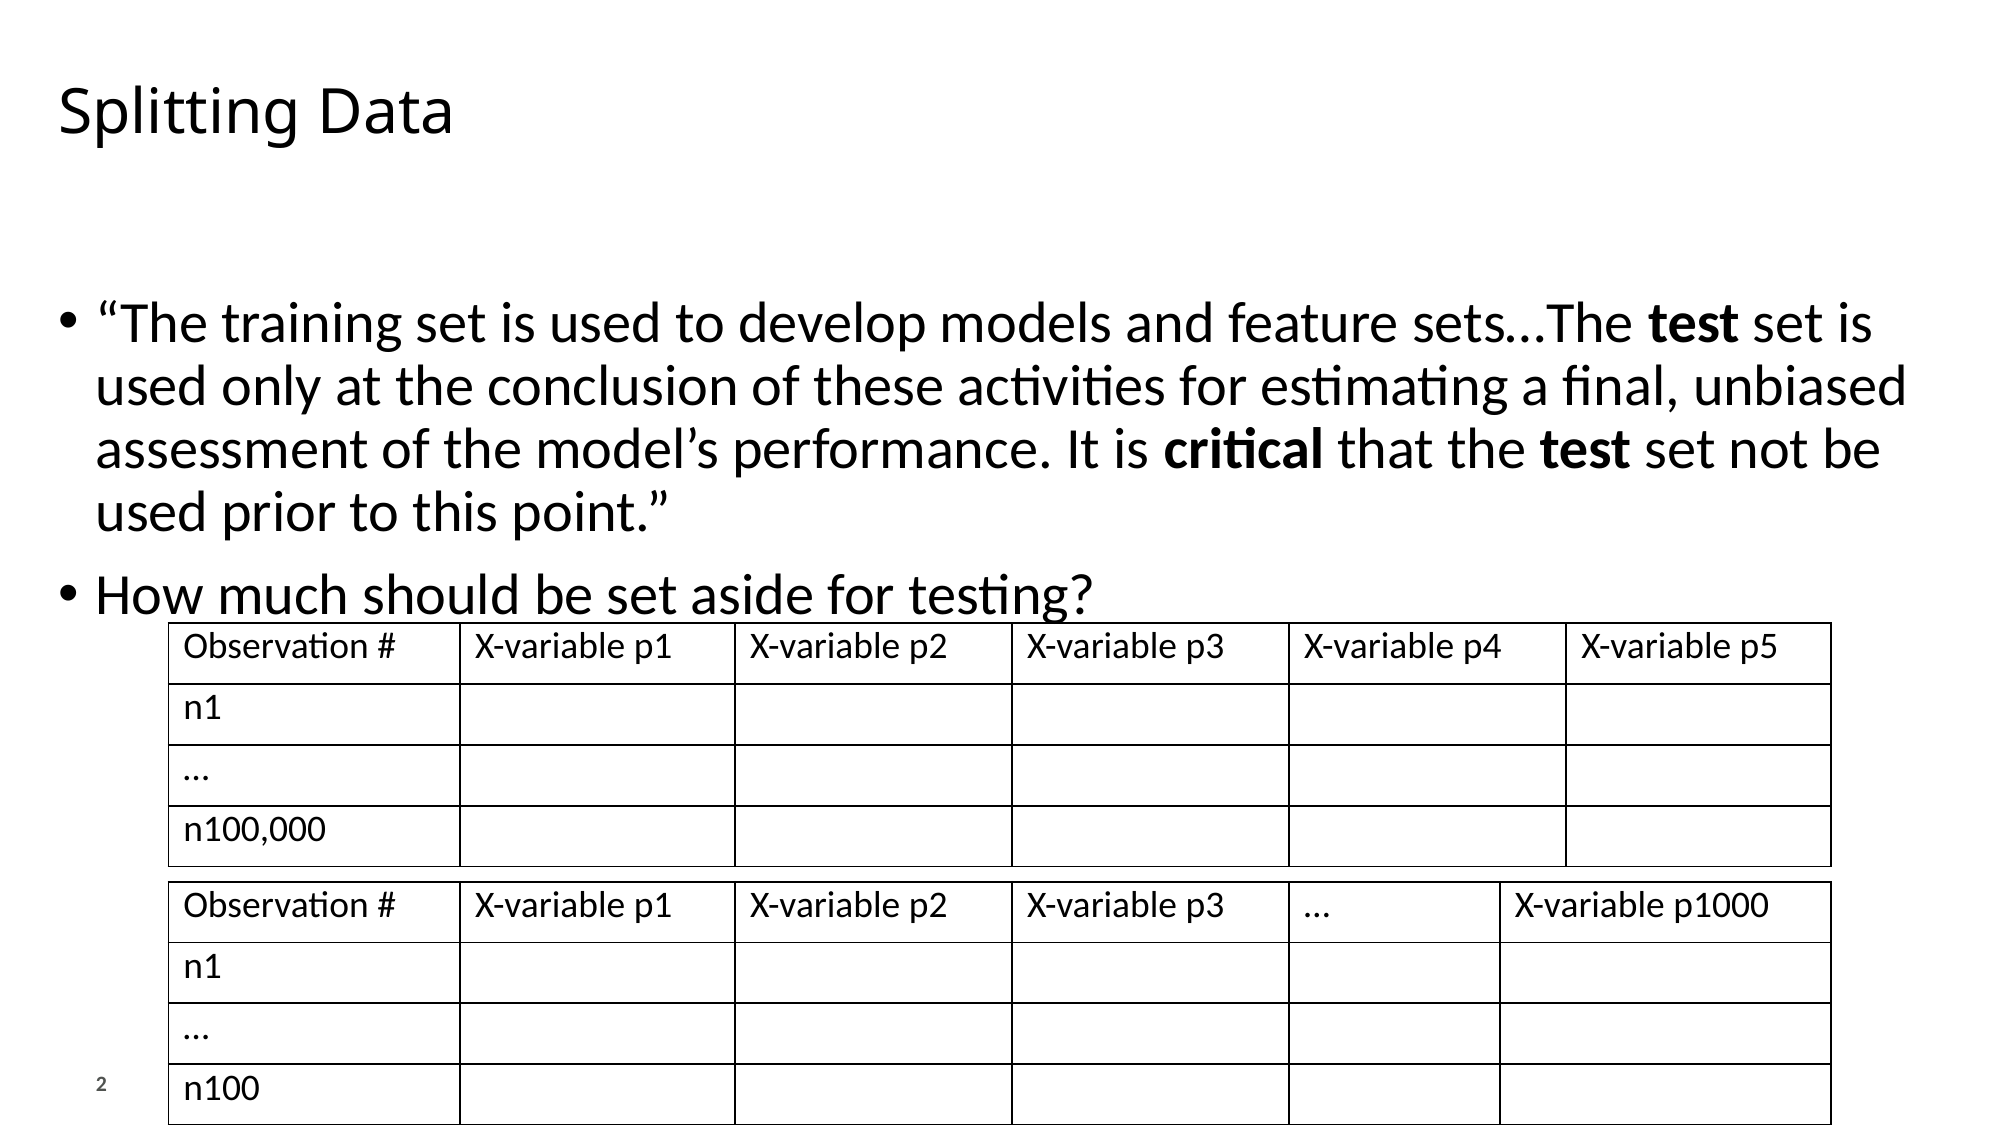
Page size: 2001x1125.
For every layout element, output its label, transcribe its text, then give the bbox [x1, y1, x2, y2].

table_header Observation # [169, 624, 459, 683]
table_cell [461, 685, 734, 744]
table_cell [1501, 943, 1830, 1002]
table_header X-variable p4 [1290, 624, 1565, 683]
table_cell [1290, 1065, 1499, 1124]
table_cell [1567, 807, 1830, 866]
title Splitting Data [43, 39, 1957, 188]
table_cell [461, 1004, 734, 1063]
table_cell [736, 746, 1011, 805]
table_cell [1013, 685, 1288, 744]
table_cell n1 [169, 943, 459, 1002]
table_cell [461, 807, 734, 866]
table_cell [1567, 685, 1830, 744]
table_cell [736, 685, 1011, 744]
slide_number 2 [48, 1060, 122, 1103]
table_cell [1013, 1065, 1288, 1124]
table_header X-variable p2 [736, 883, 1011, 942]
table_cell [1013, 746, 1288, 805]
table_cell n1 [169, 685, 459, 744]
table_cell [1290, 746, 1565, 805]
table_cell [736, 1004, 1011, 1063]
table_cell [736, 807, 1011, 866]
table_cell [1567, 746, 1830, 805]
list “The training set is used to develop models and feature sets…The test set is used only at the conclusion of these activities for estimating a final, unbiased assessment of the model’s performance. It is critical that the test set not be used prior to this point.” How much should be set aside for testing? [43, 284, 1957, 1020]
table_cell n100,000 [169, 807, 459, 866]
table_cell [1290, 807, 1565, 866]
table_cell [1501, 1065, 1830, 1124]
table_header X-variable p2 [736, 624, 1011, 683]
table_cell [1501, 1004, 1830, 1063]
table_cell … [169, 1004, 459, 1063]
table_cell n100 [169, 1065, 459, 1124]
table_header X-variable p1000 [1501, 883, 1830, 942]
table_header … [1290, 883, 1499, 942]
table_header Observation # [169, 883, 459, 942]
table_header X-variable p1 [461, 883, 734, 942]
table_header X-variable p3 [1013, 624, 1288, 683]
table_cell … [169, 746, 459, 805]
table_cell [461, 943, 734, 1002]
table_cell [1290, 943, 1499, 1002]
table_cell [736, 1065, 1011, 1124]
table_header X-variable p5 [1567, 624, 1830, 683]
table_cell [461, 1065, 734, 1124]
table_cell [1290, 1004, 1499, 1063]
table_header X-variable p3 [1013, 883, 1288, 942]
table_cell [736, 943, 1011, 1002]
table_cell [1013, 943, 1288, 1002]
table_cell [461, 746, 734, 805]
table_header X-variable p1 [461, 624, 734, 683]
table_cell [1013, 807, 1288, 866]
table_cell [1013, 1004, 1288, 1063]
table_cell [1290, 685, 1565, 744]
